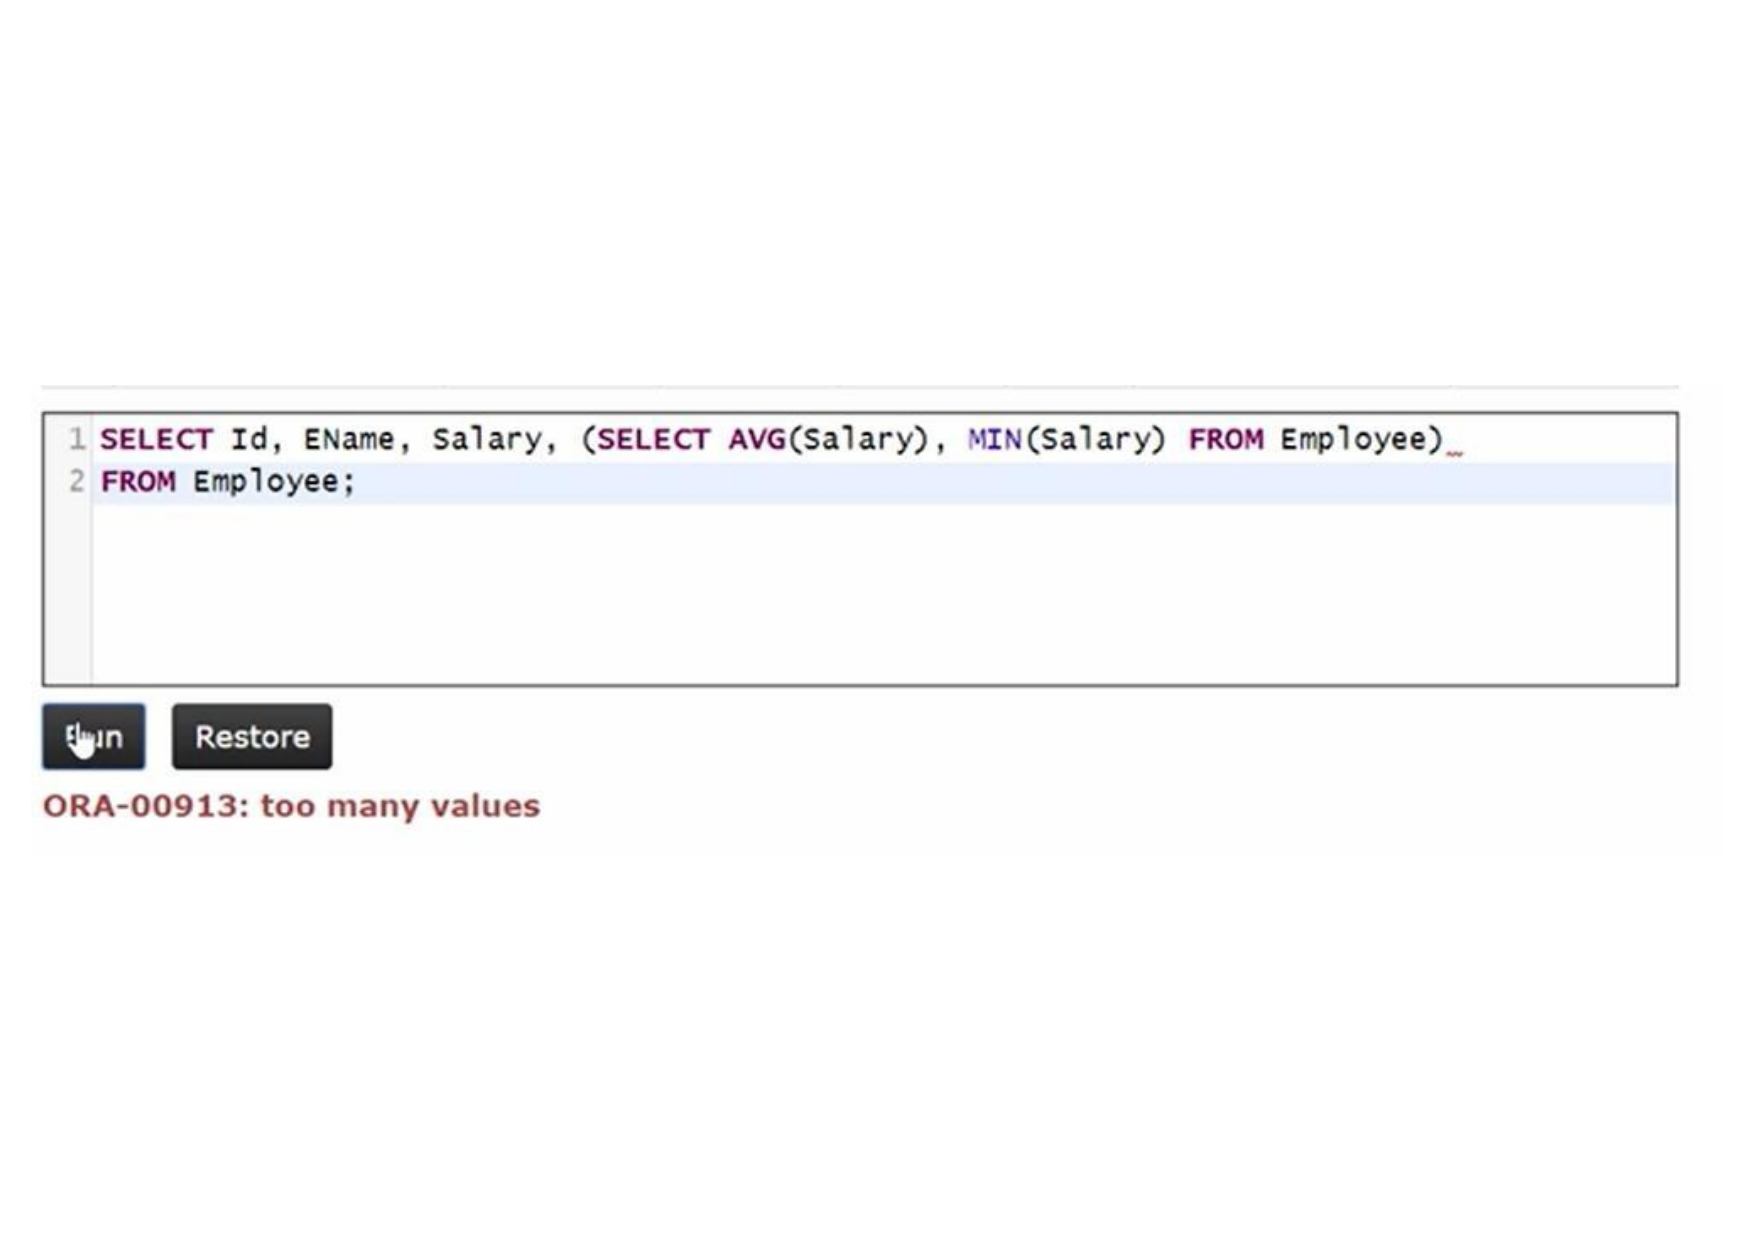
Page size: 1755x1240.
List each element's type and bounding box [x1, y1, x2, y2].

picture [30, 384, 1724, 855]
